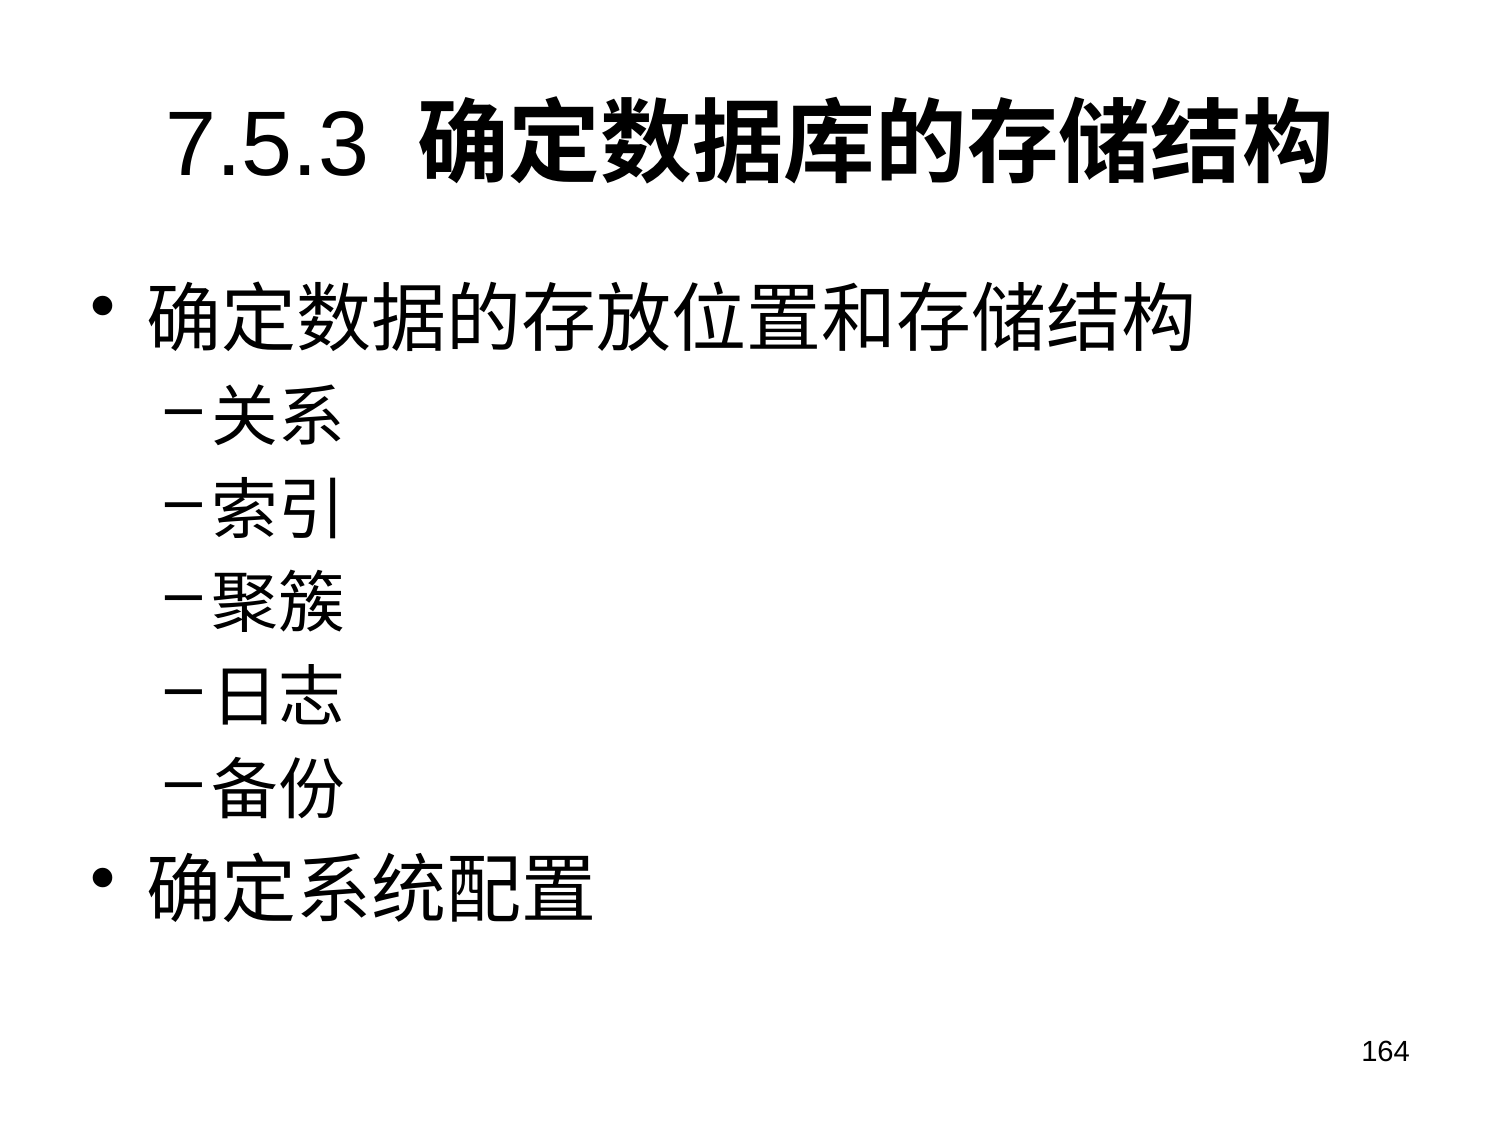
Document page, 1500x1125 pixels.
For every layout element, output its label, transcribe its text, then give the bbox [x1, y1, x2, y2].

list 确定数据的存放位置和存储结构 关系 索引 聚簇 日志 备份 确定系统配置 [75, 262, 1425, 1005]
title 7.5.3 确定数据库的存储结构 [75, 45, 1425, 233]
slide_number 164 [1074, 1024, 1426, 1103]
